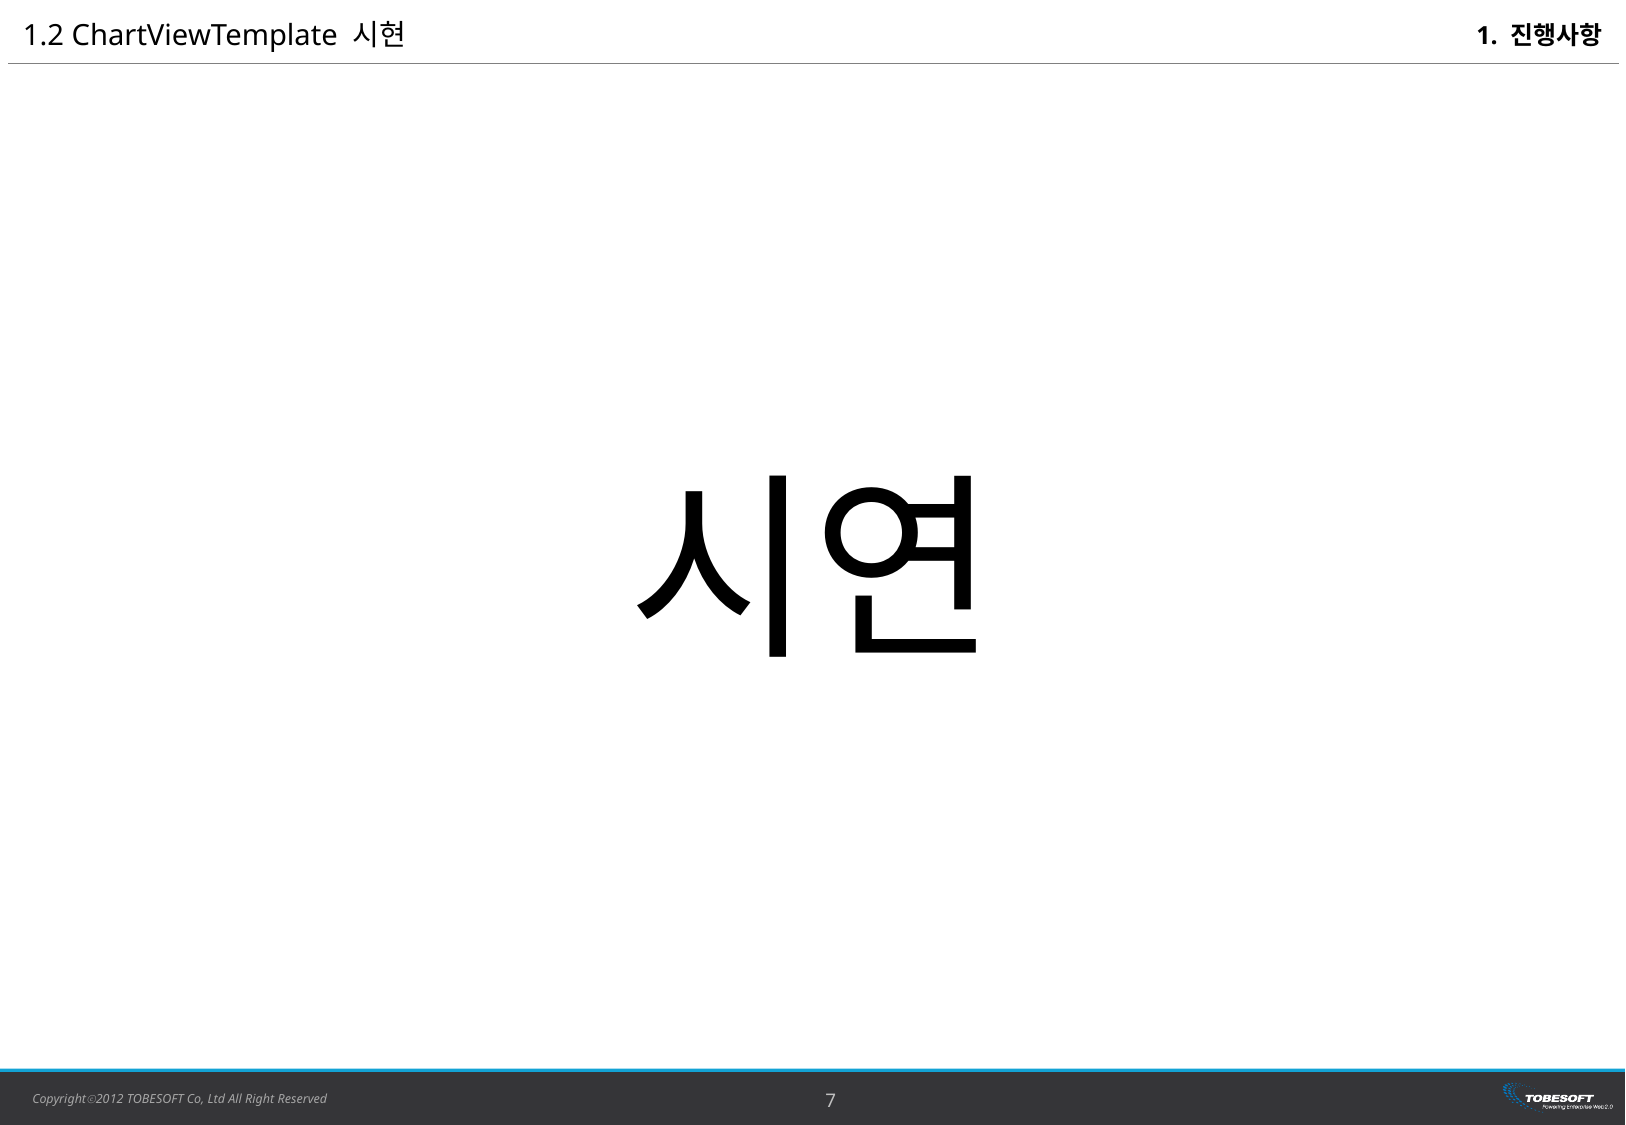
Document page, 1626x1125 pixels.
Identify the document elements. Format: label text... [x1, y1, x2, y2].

list 1.2 ChartViewTemplate 시현 [7, 8, 529, 64]
list 1. 진행사항 [1096, 12, 1618, 67]
text_box 시연 [257, 433, 1368, 689]
